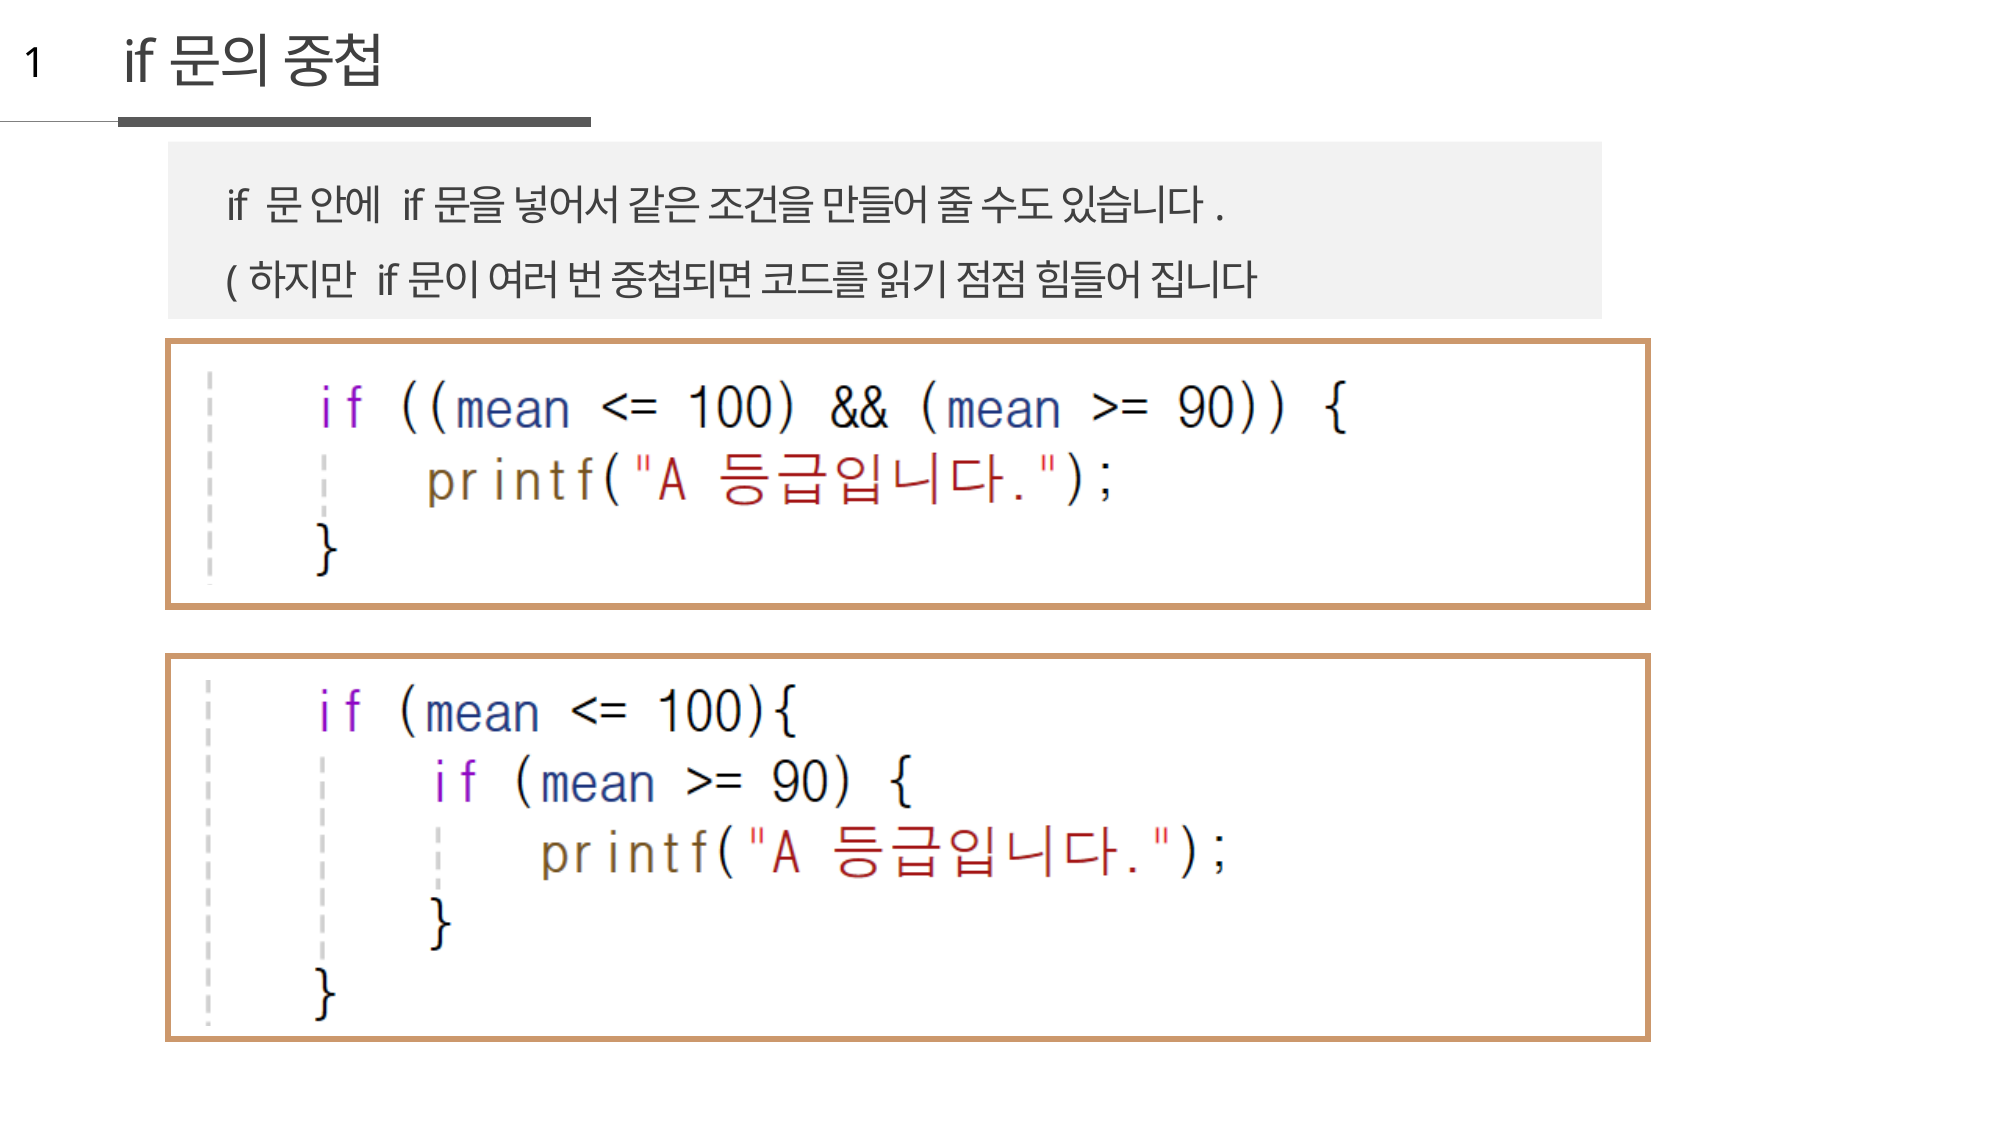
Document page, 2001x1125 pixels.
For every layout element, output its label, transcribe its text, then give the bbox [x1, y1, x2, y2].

text_box if 문 안에 if문을 넣어서 같은 조건을 만들어 줄 수도 있습니다. (하지만 if문이 여러 번 중첩되면 코드를 읽기 점점 힘들어 집니다 [211, 146, 1648, 312]
text_box [167, 655, 1649, 1040]
text_box if문의 중첩 [108, 16, 402, 102]
text_box 1 [7, 28, 62, 94]
picture [192, 370, 1534, 585]
text_box [167, 340, 1649, 608]
picture [192, 680, 1293, 1026]
text_box [167, 141, 1603, 320]
